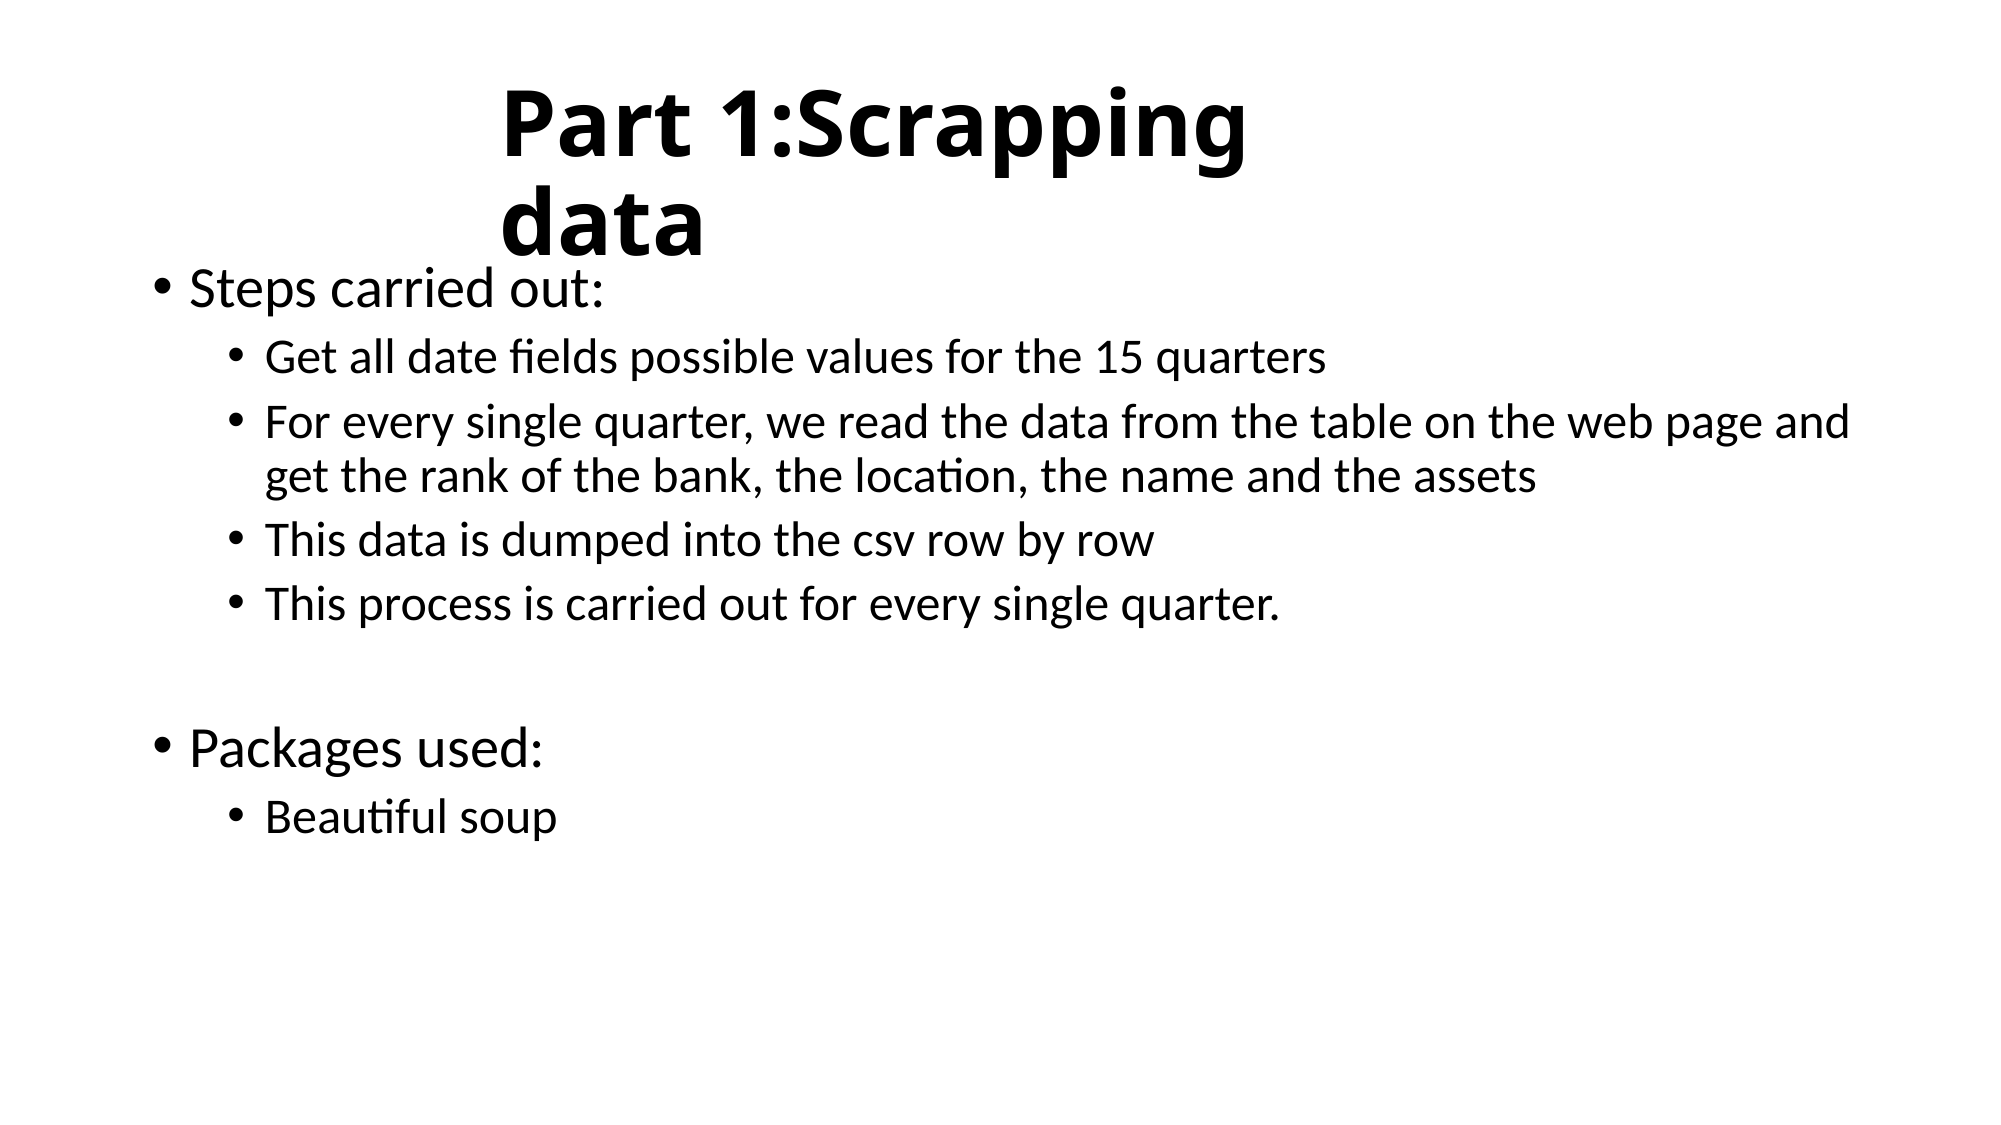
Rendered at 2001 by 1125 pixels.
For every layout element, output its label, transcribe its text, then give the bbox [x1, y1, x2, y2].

text_box Steps carried out: Get all date fields possible values for the 15 quarters For every single quarter, we read the data from the table on the web page and get the rank of the bank, the location, the name and the assets This data is dumped into the csv row by row This process is carried out for every single quarter. Packages used: Beautiful soup [137, 249, 1916, 1090]
title Part 1:Scrapping data [484, 67, 1393, 249]
